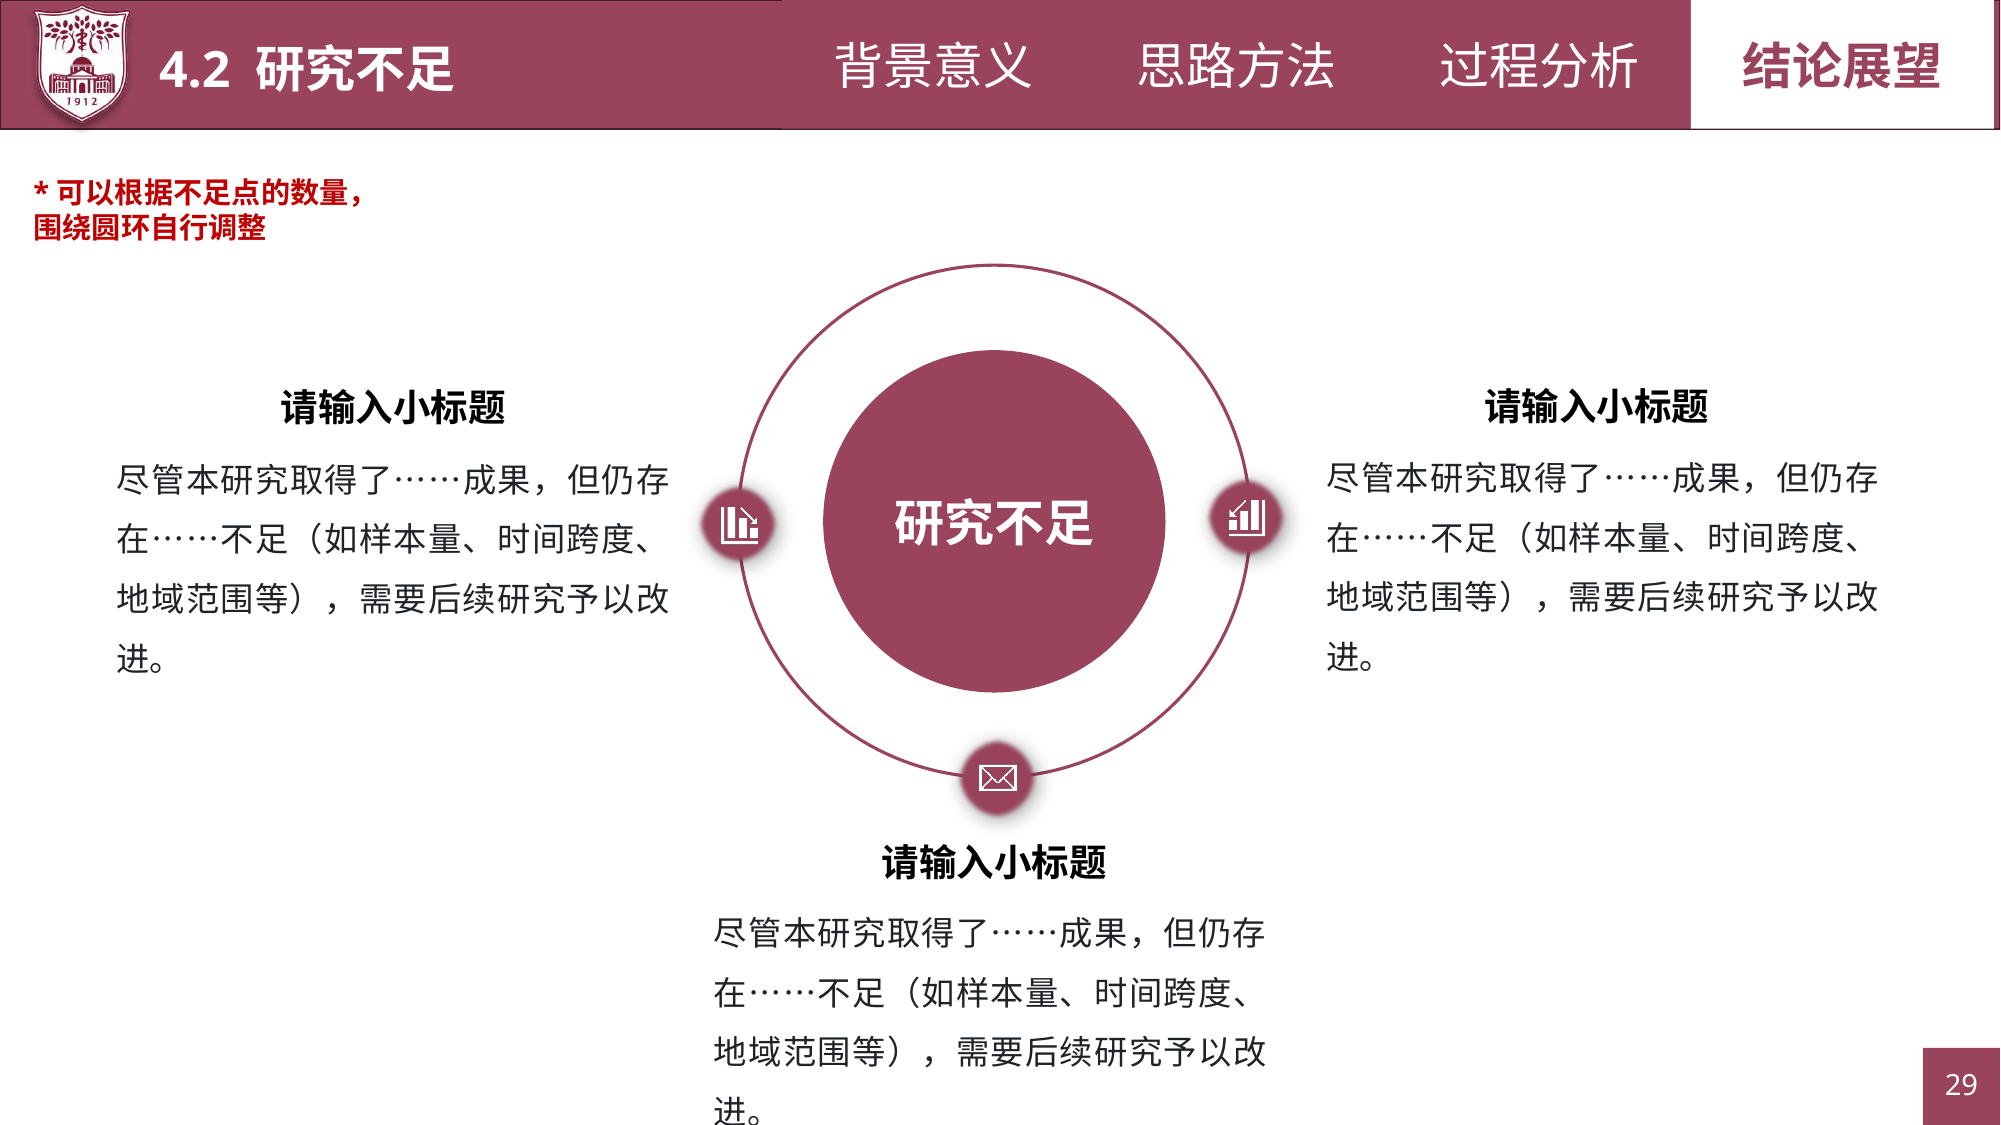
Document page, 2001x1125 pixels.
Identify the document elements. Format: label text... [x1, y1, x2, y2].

text_box [704, 502, 714, 546]
text_box 思路方法 [1084, 0, 1387, 130]
text_box [1225, 543, 1267, 552]
text_box 背景意义 [781, 0, 1084, 130]
text_box [1224, 482, 1268, 493]
picture [1222, 493, 1272, 543]
text_box [765, 506, 773, 542]
text_box [740, 264, 1247, 775]
text_box 请输入小标题 [1449, 375, 1745, 429]
text_box 尽管本研究取得了……成果，但仍存在……不足（如样本量、时间跨度、地域范围等），需要后续研究予以改进。 [102, 431, 685, 686]
picture [714, 500, 765, 551]
text_box 结论展望 [1690, 0, 1995, 130]
picture [975, 755, 1020, 800]
picture [33, 3, 133, 123]
text_box [716, 489, 760, 500]
text_box [89, 369, 685, 672]
text_box 尽管本研究取得了……成果，但仍存在……不足（如样本量、时间跨度、地域范围等），需要后续研究予以改进。 [1311, 429, 1894, 684]
text_box 请输入小标题 [247, 376, 539, 431]
text_box *可以根据不足点的数量， 围绕圆环自行调整 [18, 167, 393, 252]
text_box [720, 551, 756, 558]
text_box [963, 743, 1031, 813]
text_box [1211, 494, 1222, 540]
text_box 尽管本研究取得了……成果，但仍存在……不足（如样本量、时间跨度、地域范围等），需要后续研究予以改进。 [699, 884, 1281, 1125]
text_box 过程分析 [1387, 0, 1690, 130]
text_box [1272, 498, 1280, 537]
text_box 4.2 研究不足 [144, 30, 471, 105]
text_box [686, 822, 1282, 1117]
text_box 请输入小标题 [852, 831, 1136, 884]
text_box [1299, 367, 1895, 670]
